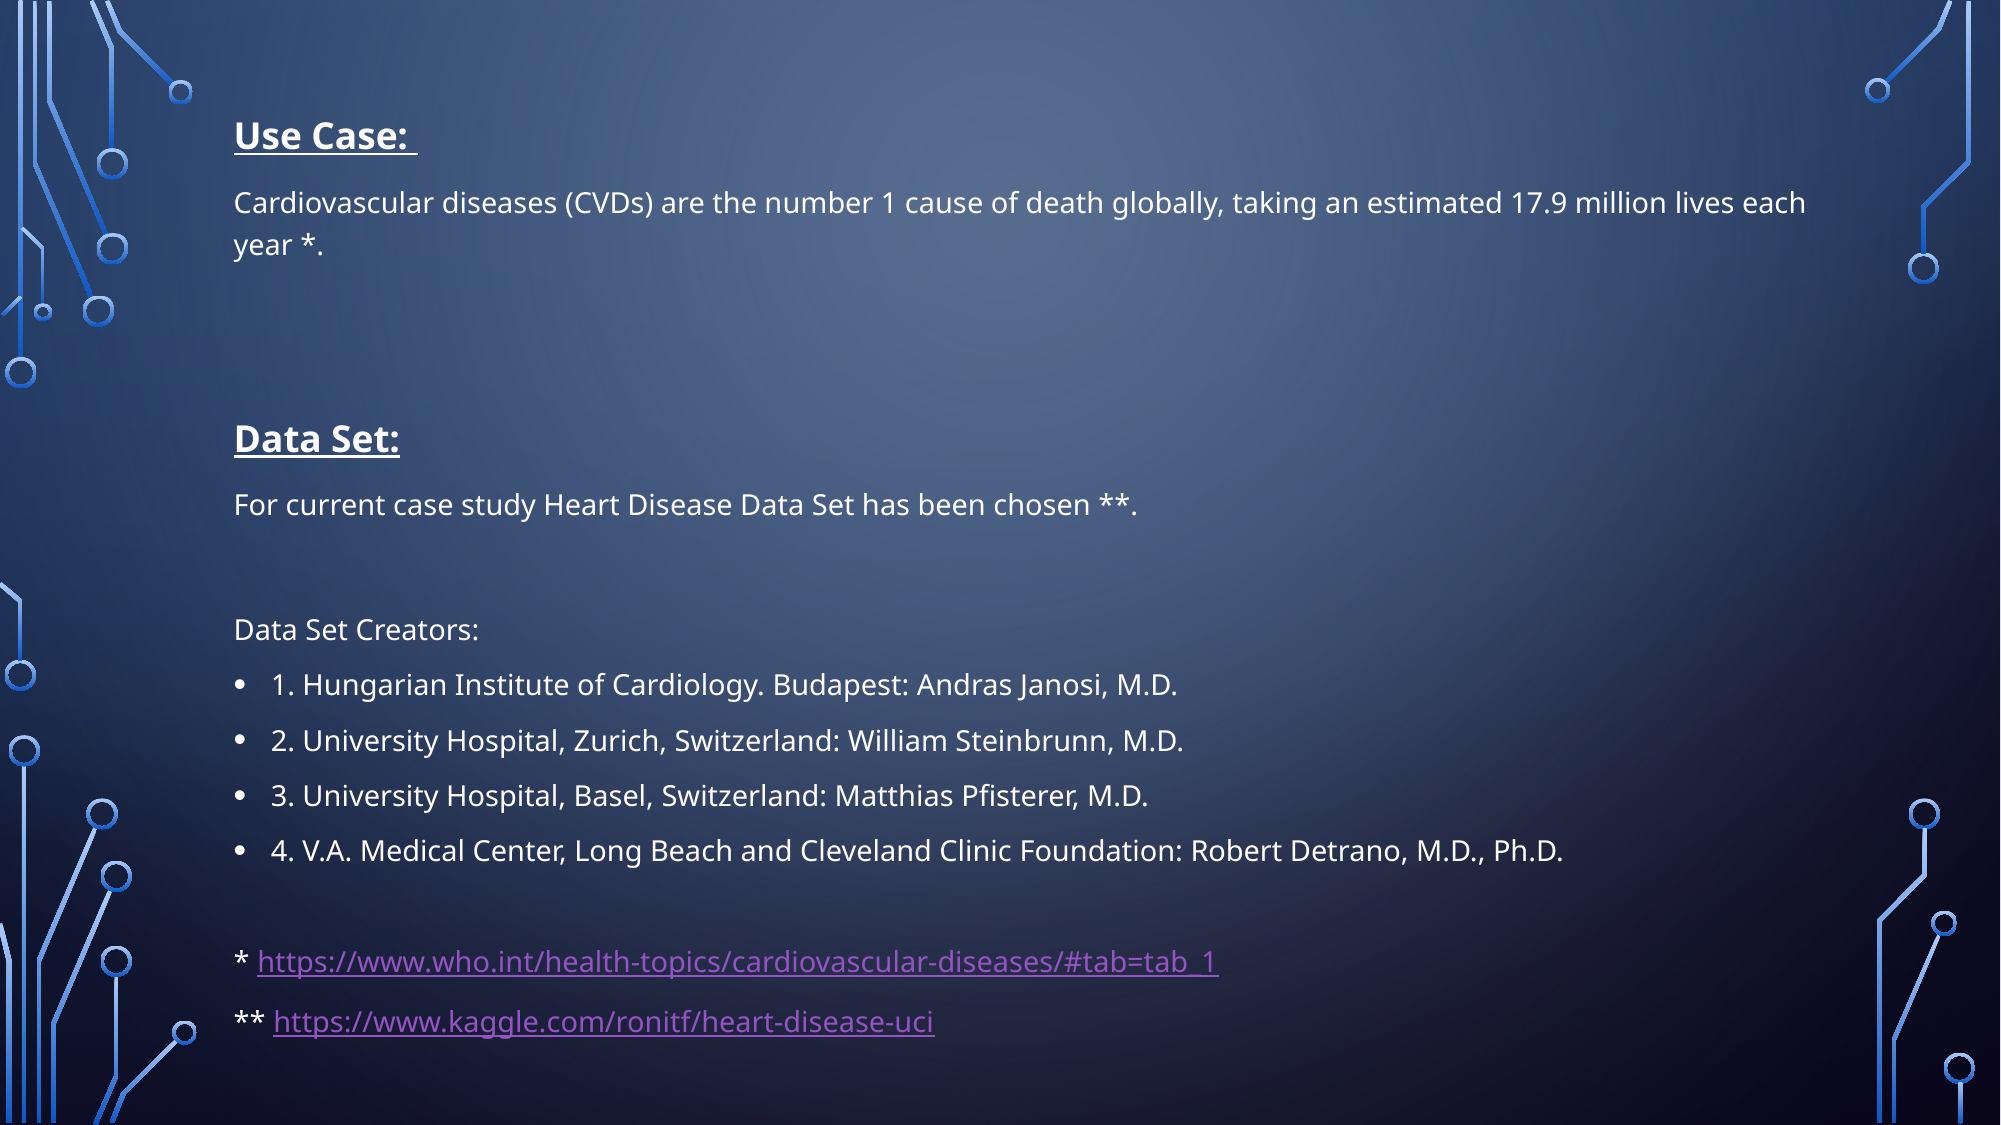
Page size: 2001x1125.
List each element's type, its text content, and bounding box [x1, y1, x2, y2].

list Use Case: Cardiovascular diseases (CVDs) are the number 1 cause of death globally, taking an estimated 17.9 million lives each year *. Data Set: For current case study Heart Disease Data Set has been chosen **. Data Set Creators: 1. Hungarian Institute of Cardiology. Budapest: Andras Janosi, M.D. 2. University Hospital, Zurich, Switzerland: William Steinbrunn, M.D. 3. University Hospital, Basel, Switzerland: Matthias Pfisterer, M.D. 4. V.A. Medical Center, Long Beach and Cleveland Clinic Foundation: Robert Detrano, M.D., Ph.D. * https://www.who.int/health-topics/cardiovascular-diseases/#tab=tab_1 ** https://www.kaggle.com/ronitf/heart-disease-uci [218, 40, 1844, 1058]
